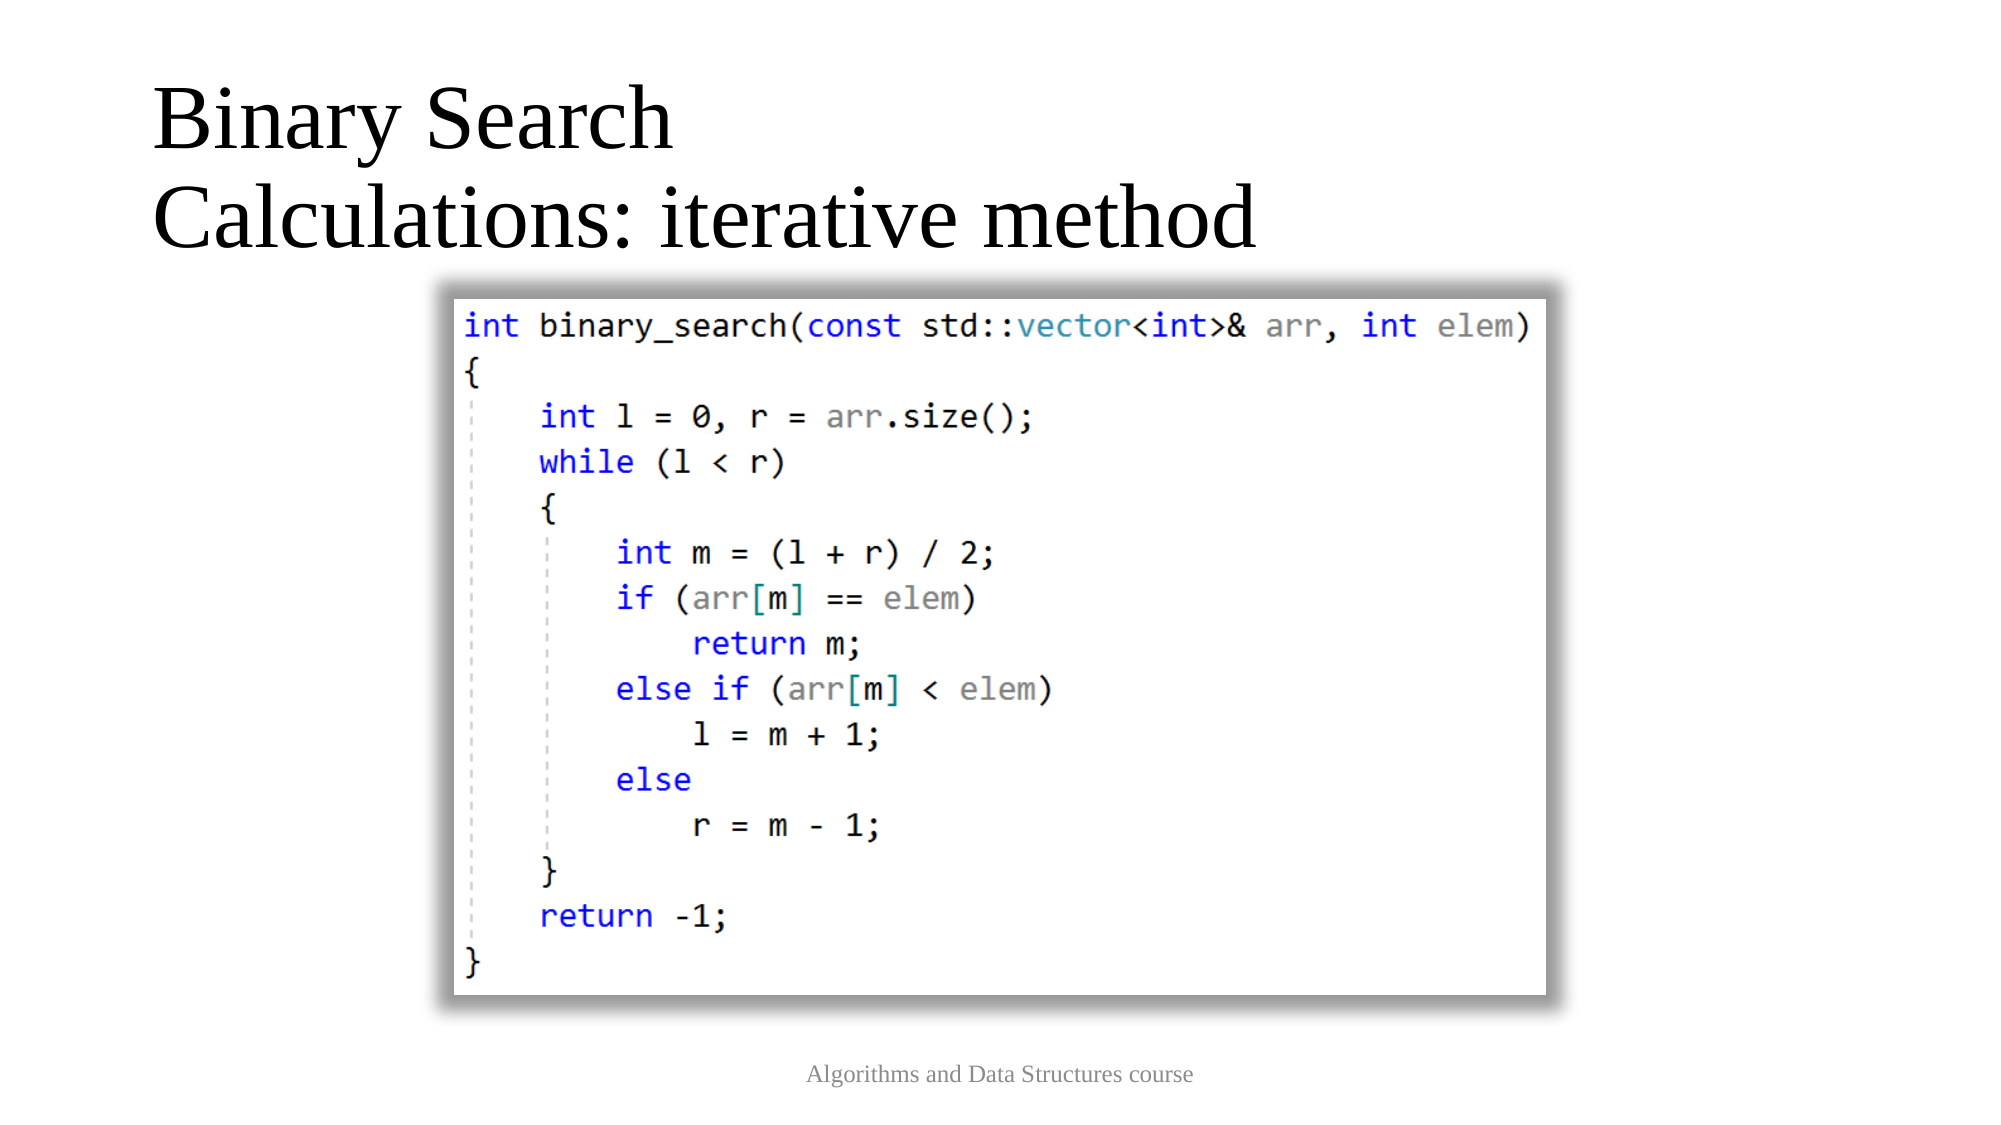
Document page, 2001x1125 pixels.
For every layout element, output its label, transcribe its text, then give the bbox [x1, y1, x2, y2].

footer Algorithms and Data Structures course [662, 1042, 1338, 1103]
title Binary Search Calculations: iterative method [137, 59, 1863, 278]
picture [454, 299, 1546, 995]
